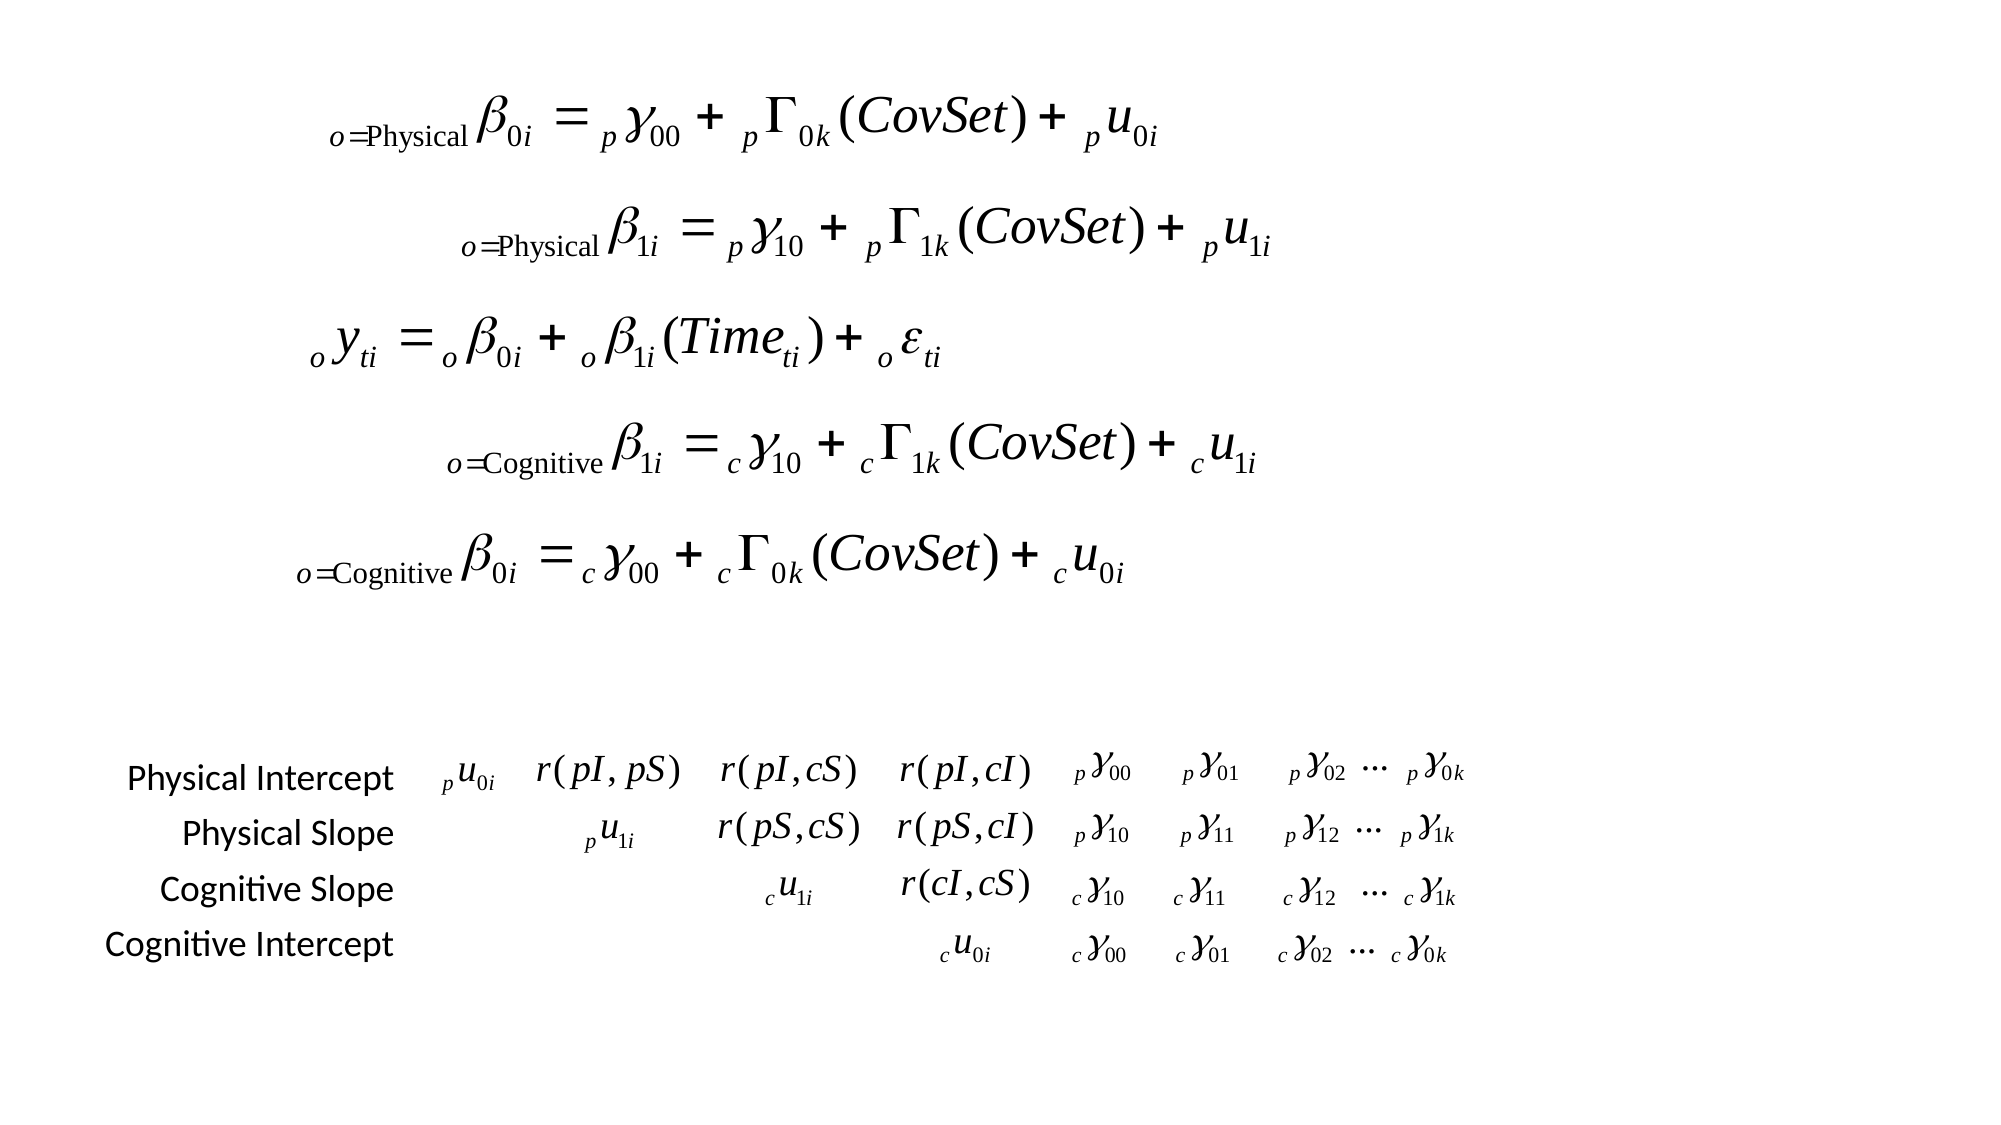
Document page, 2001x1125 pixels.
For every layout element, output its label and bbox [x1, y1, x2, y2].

text_box [288, 79, 1284, 602]
text_box [88, 732, 1474, 973]
